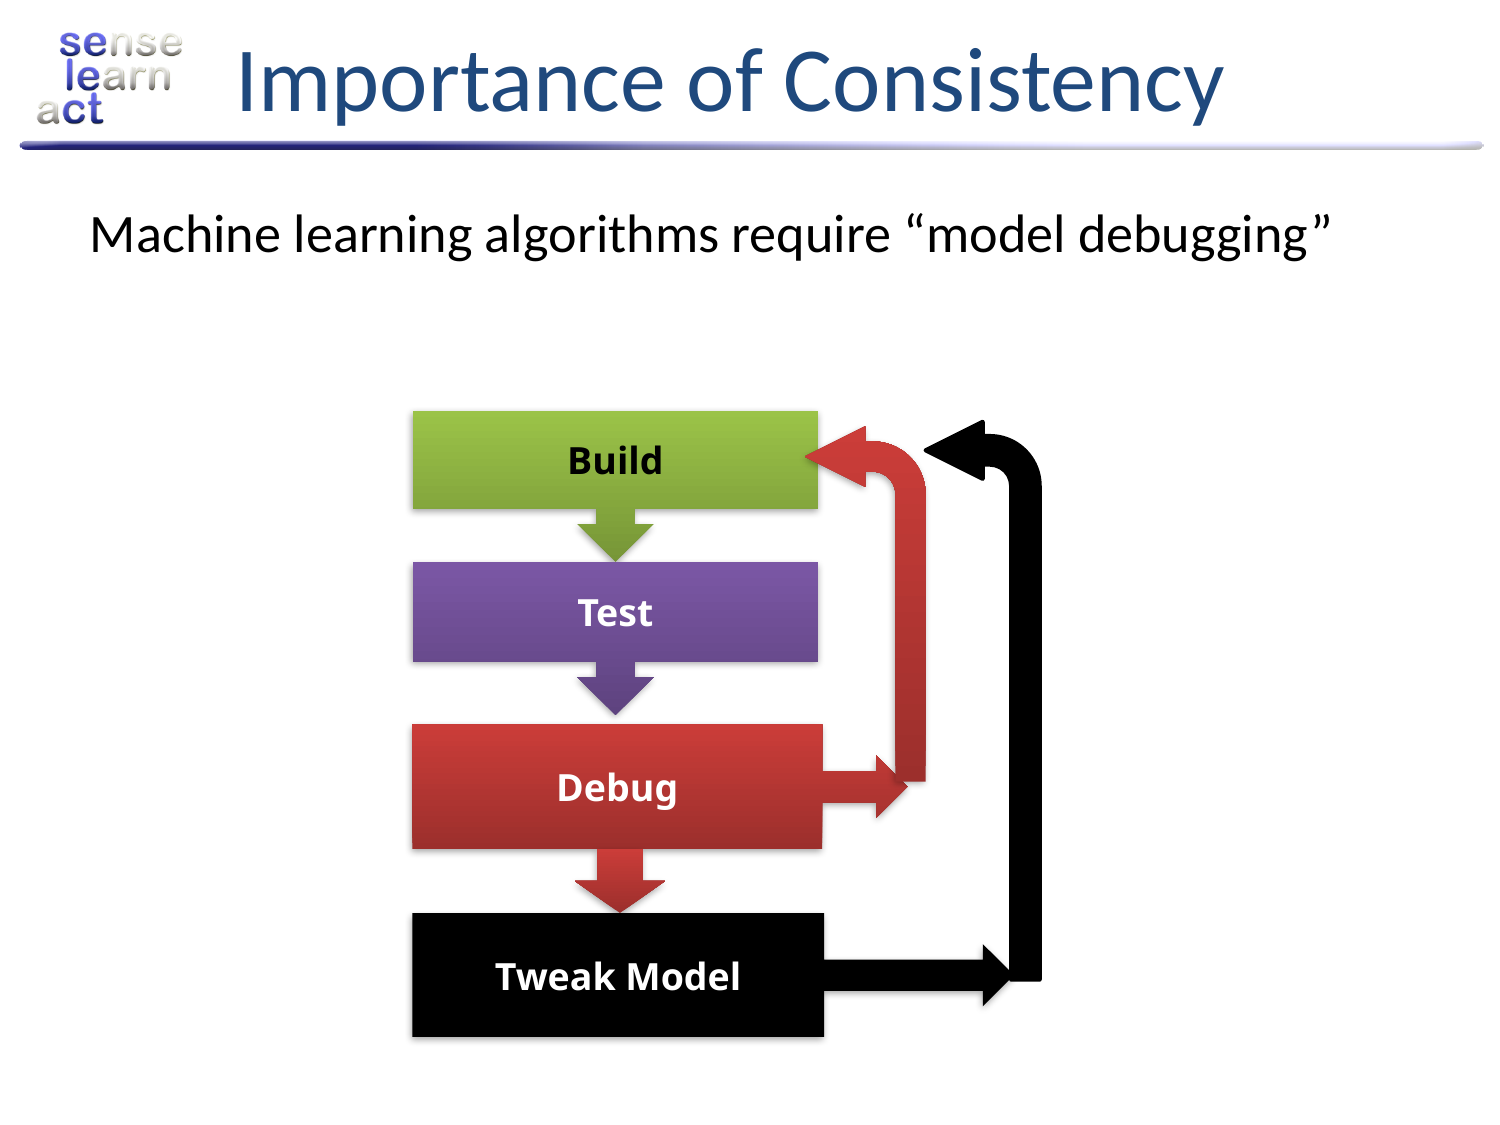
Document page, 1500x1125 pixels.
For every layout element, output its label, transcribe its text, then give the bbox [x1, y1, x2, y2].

title Importance of Consistency [220, 12, 1451, 138]
text_box Machine learning algorithms require “model debugging” [74, 191, 1438, 271]
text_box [412, 410, 926, 421]
picture [12, 30, 188, 128]
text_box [412, 421, 1040, 1038]
